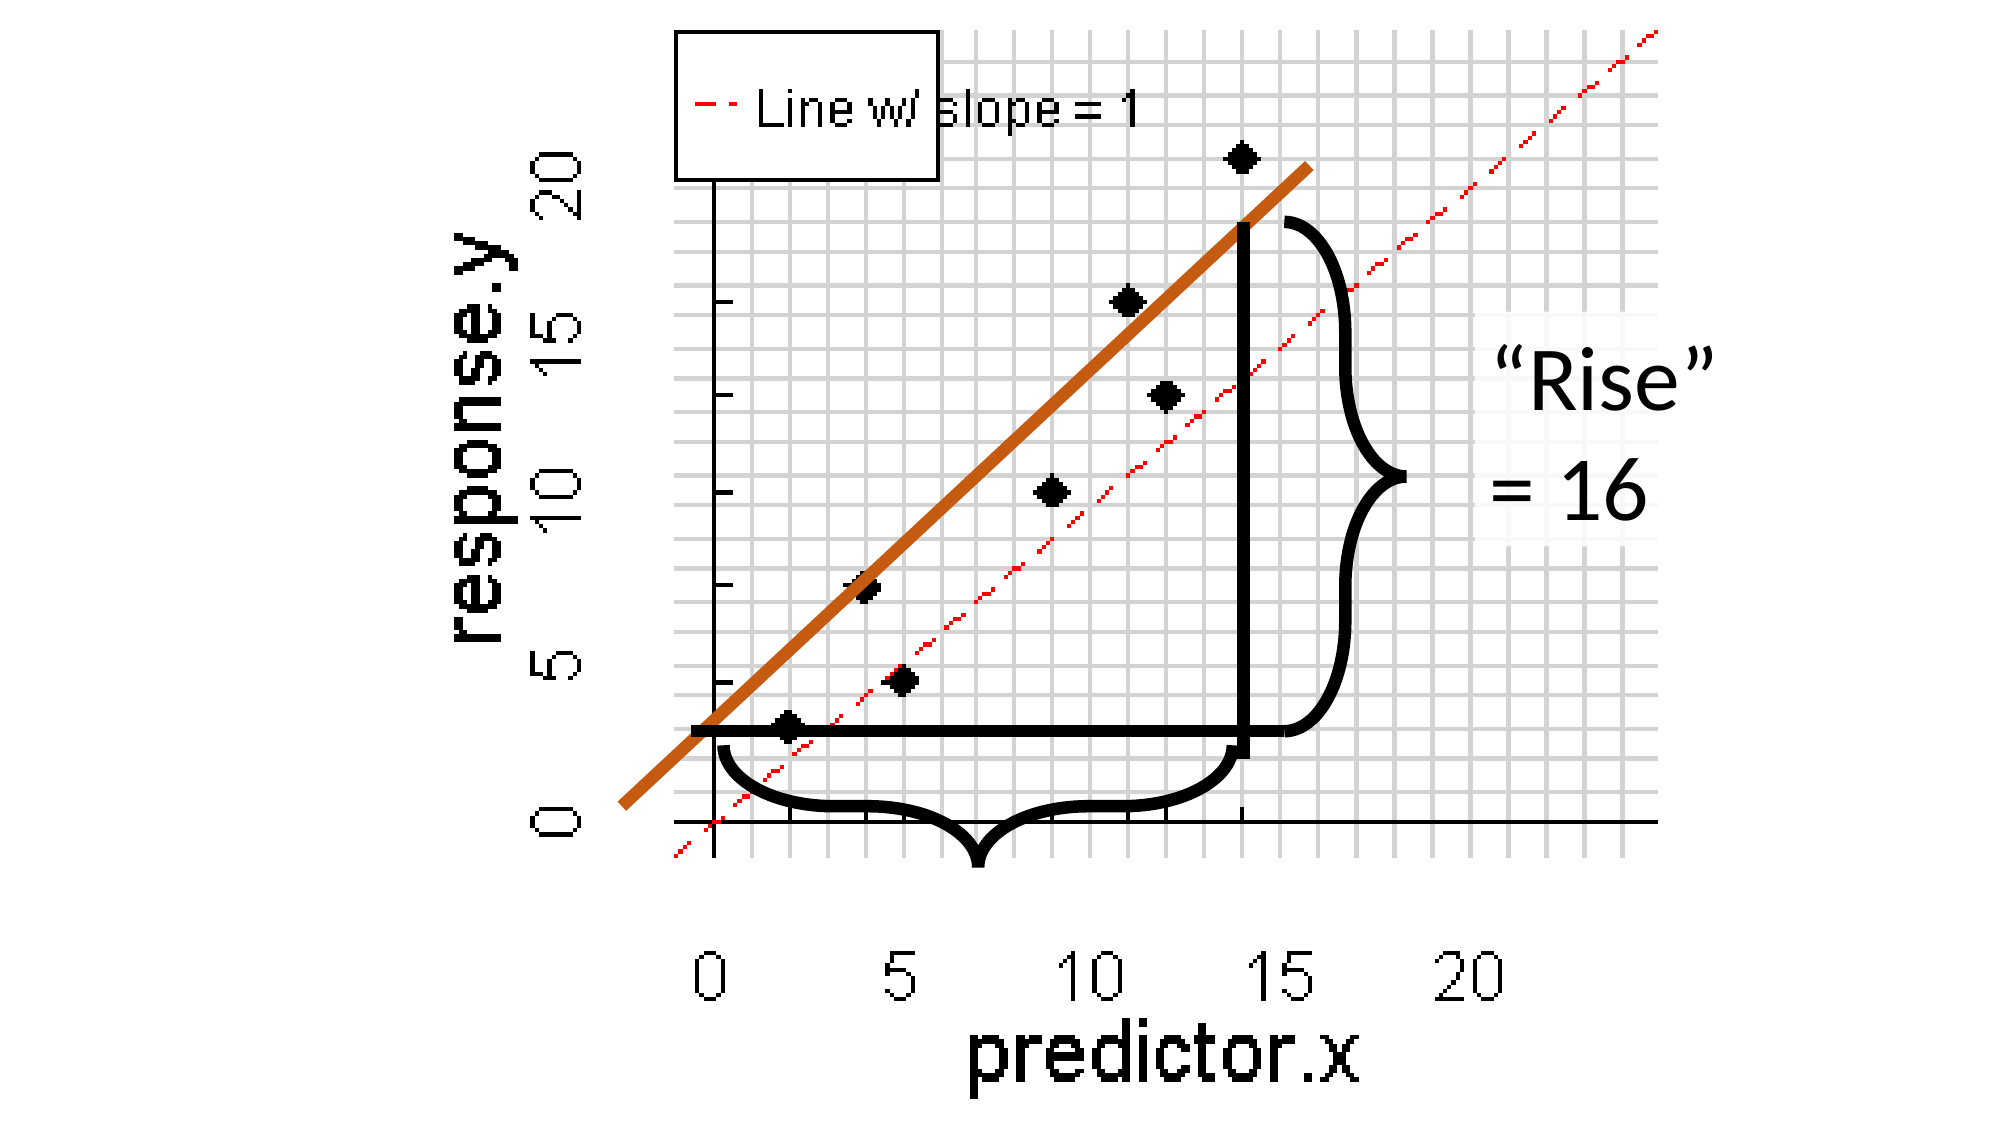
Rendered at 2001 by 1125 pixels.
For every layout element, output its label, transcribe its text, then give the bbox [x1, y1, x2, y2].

picture [431, 0, 1685, 1125]
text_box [621, 165, 1310, 807]
text_box “Rise” = 16 [1685, 311, 2000, 547]
